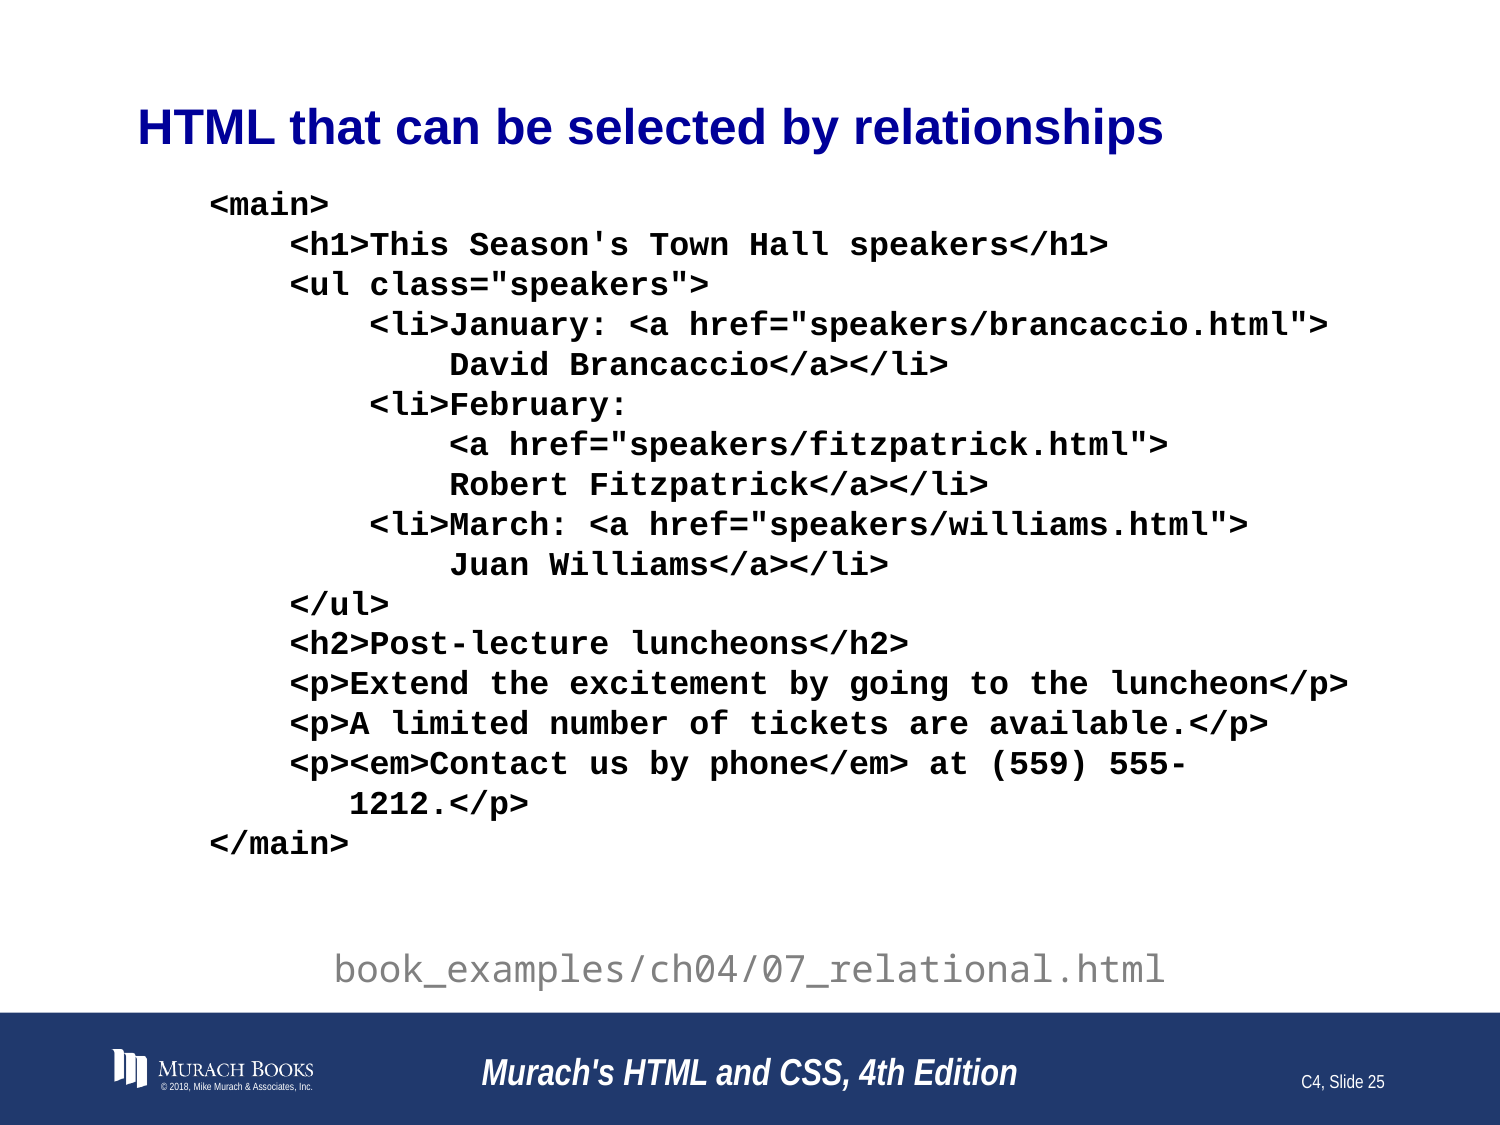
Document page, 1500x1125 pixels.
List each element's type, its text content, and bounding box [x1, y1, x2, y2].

slide_number Murach's HTML and CSS, 4th Edition [463, 1025, 1050, 1100]
slide_number C4, Slide 25 [1087, 1025, 1400, 1100]
text_box book_examples/ch04/07_relational.html [268, 937, 1232, 998]
title HTML that can be selected by relationships [137, 94, 1338, 156]
list <main> <h1>This Season's Town Hall speakers</h1> <ul class="speakers"> <li>January: <a href="speakers/brancaccio.html"> David Brancaccio</a></li> <li>February: <a href="speakers/fitzpatrick.html"> Robert Fitzpatrick</a></li> <li>March: <a href="speakers/williams.html"> Juan Williams</a></li> </ul> <h2>Post-lecture luncheons</h2> <p>Extend the excitement by going to the luncheon</p> <p>A limited number of tickets are available.</p> <p><em>Contact us by phone</em> at (559) 555- 1212.</p> </main> [137, 174, 1400, 888]
footer © 2018, Mike Murach & Associates, Inc. [12, 1025, 463, 1100]
